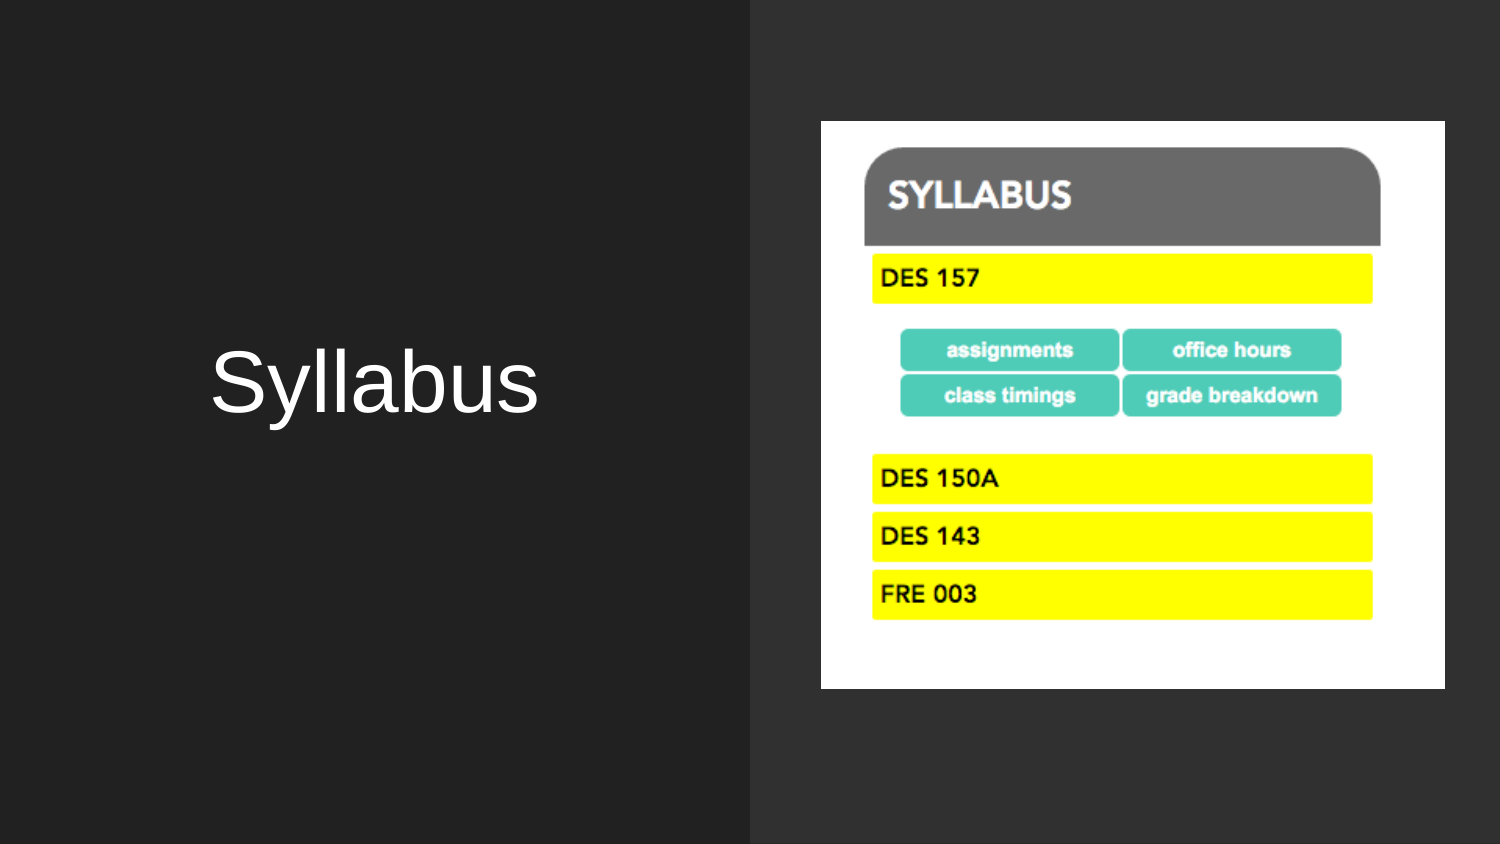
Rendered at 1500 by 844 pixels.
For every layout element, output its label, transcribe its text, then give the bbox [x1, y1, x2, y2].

title Syllabus [43, 202, 708, 446]
picture [821, 121, 1446, 690]
